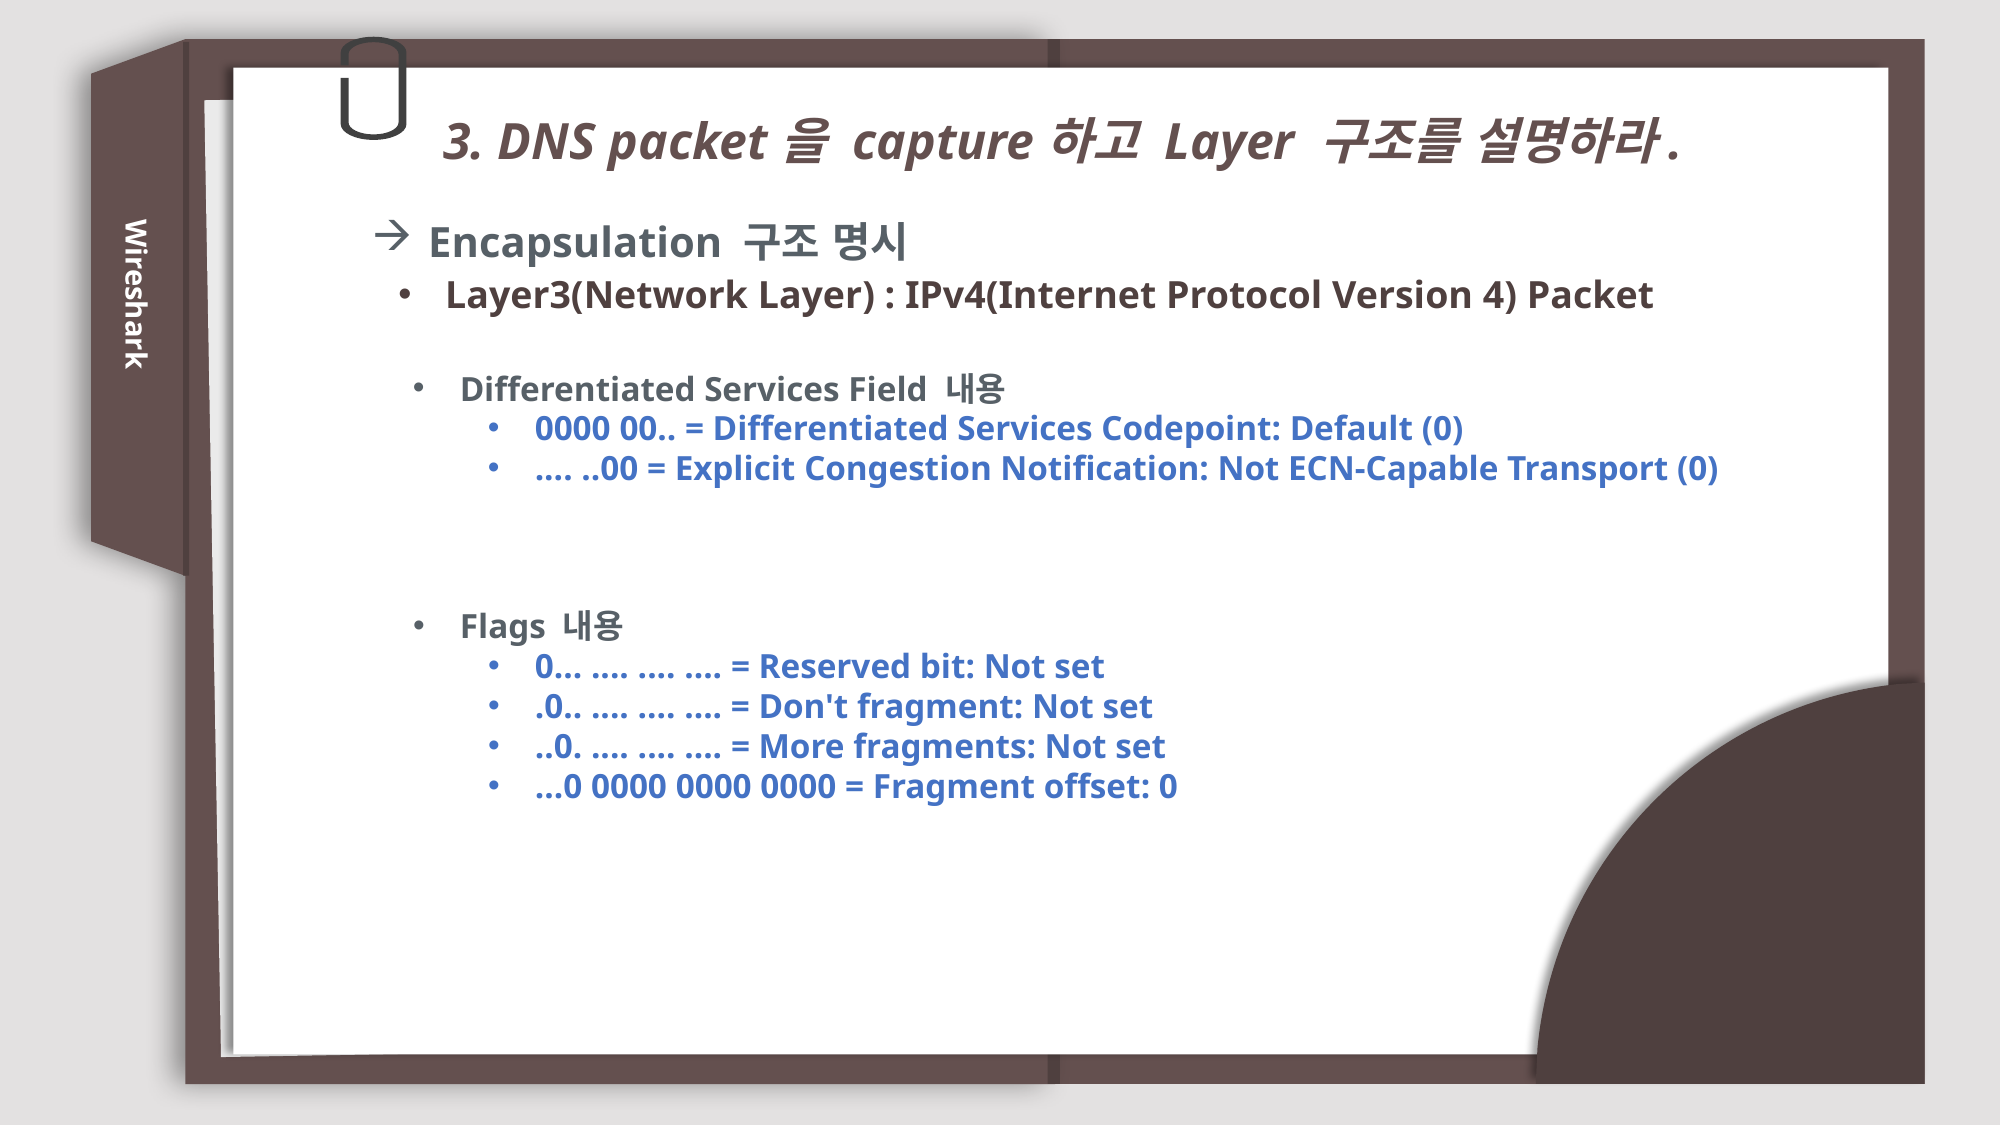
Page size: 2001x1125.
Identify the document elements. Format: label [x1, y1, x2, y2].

text_box [212, 36, 1889, 1055]
text_box [91, 39, 1925, 1084]
